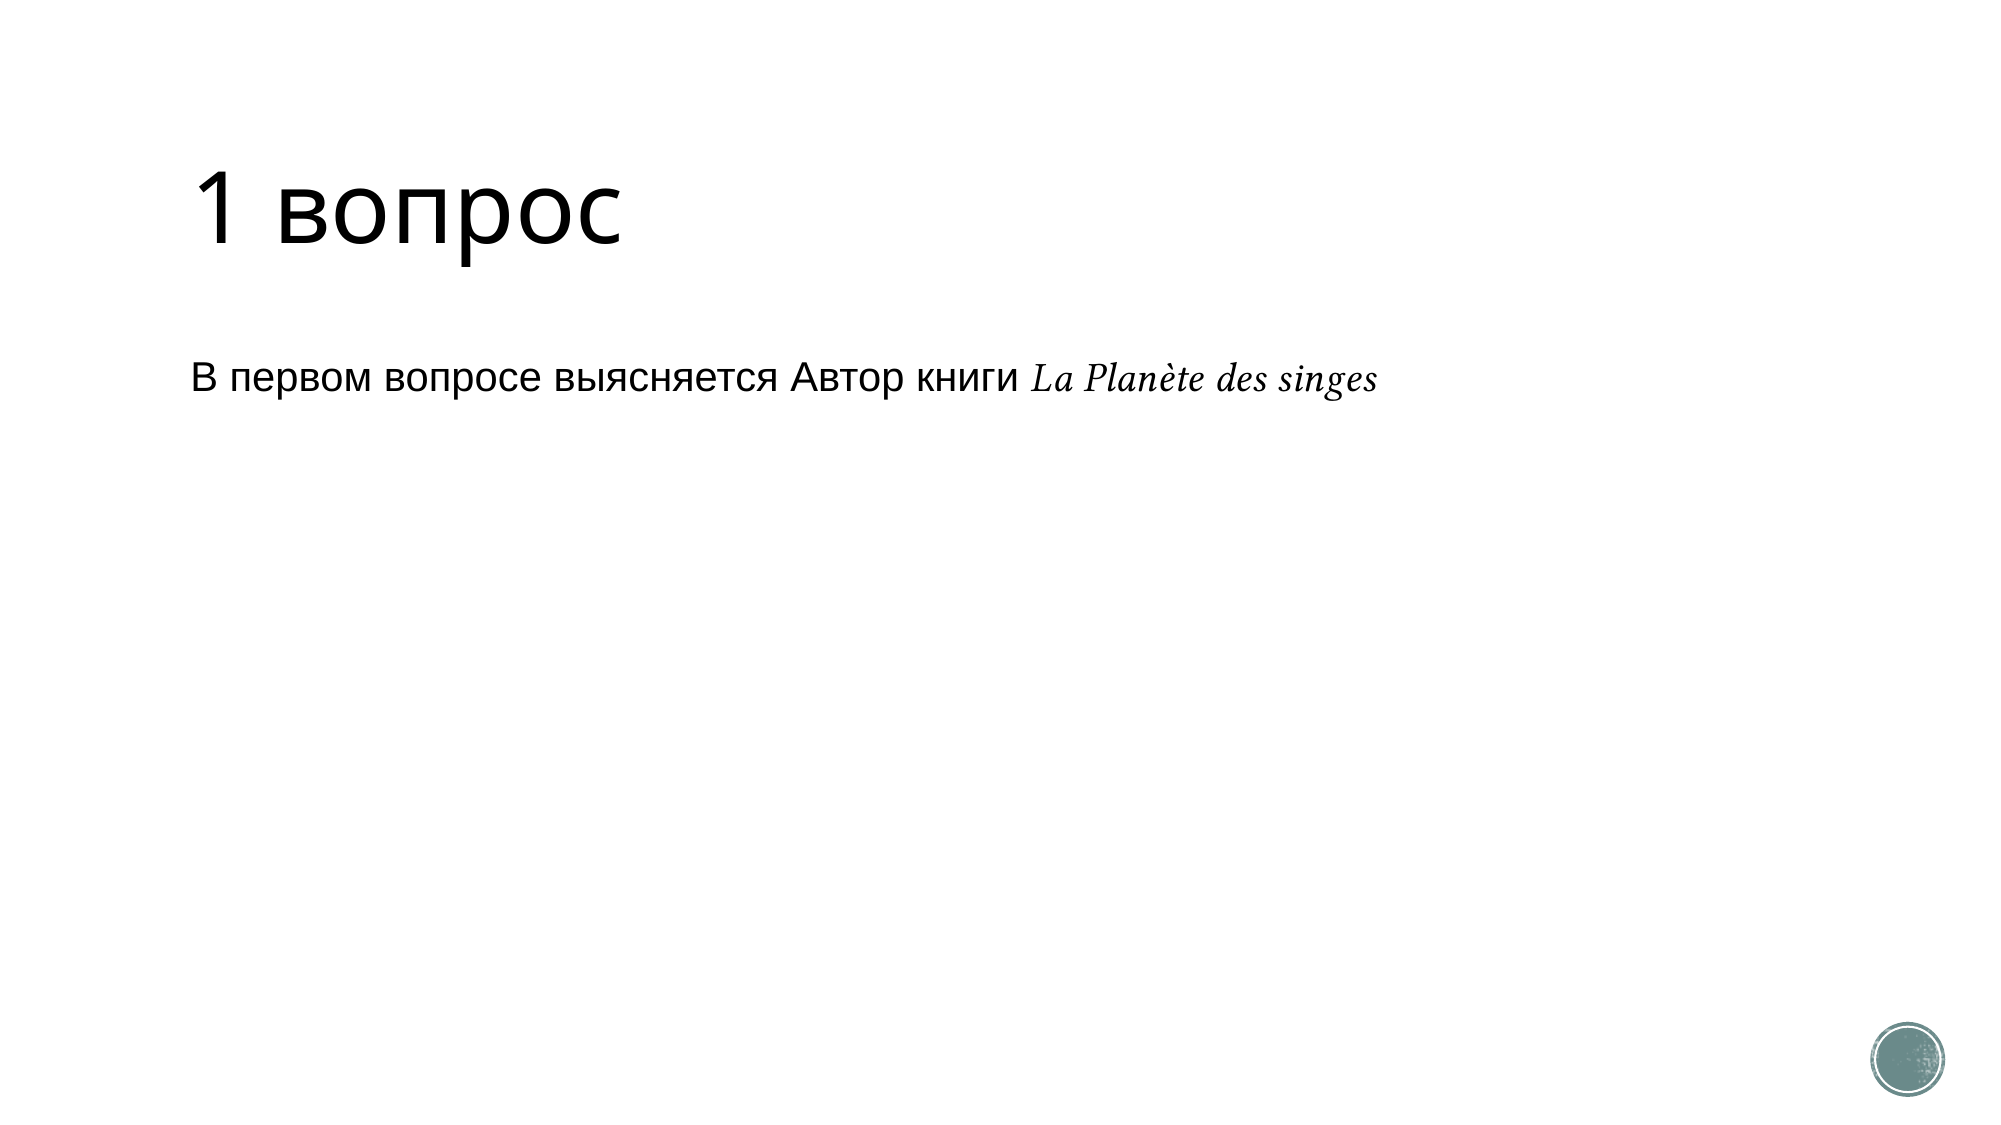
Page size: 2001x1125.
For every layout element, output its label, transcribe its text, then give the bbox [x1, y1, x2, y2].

title 1 вопрос [175, 79, 1826, 344]
list В первом вопросе выясняется Автор книги La Planète des singes [175, 348, 1826, 1013]
